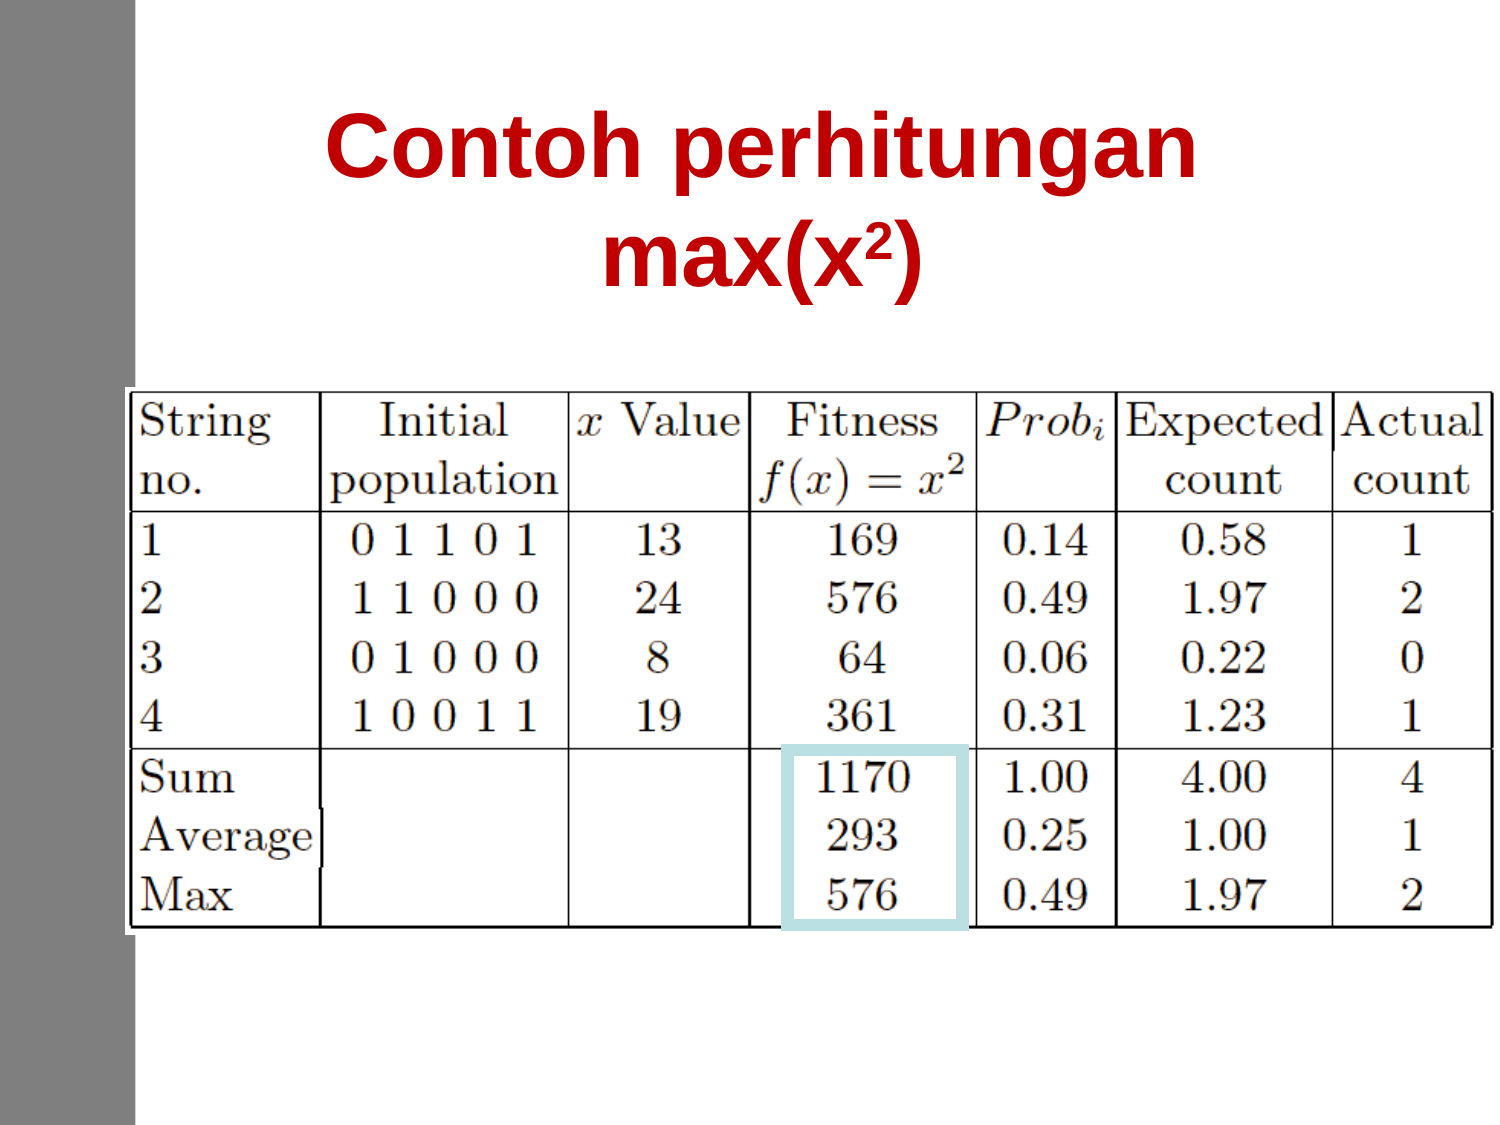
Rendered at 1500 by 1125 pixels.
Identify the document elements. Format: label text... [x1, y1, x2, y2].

title Contoh perhitungan max(x2) [150, 162, 1375, 229]
picture [124, 387, 1500, 935]
